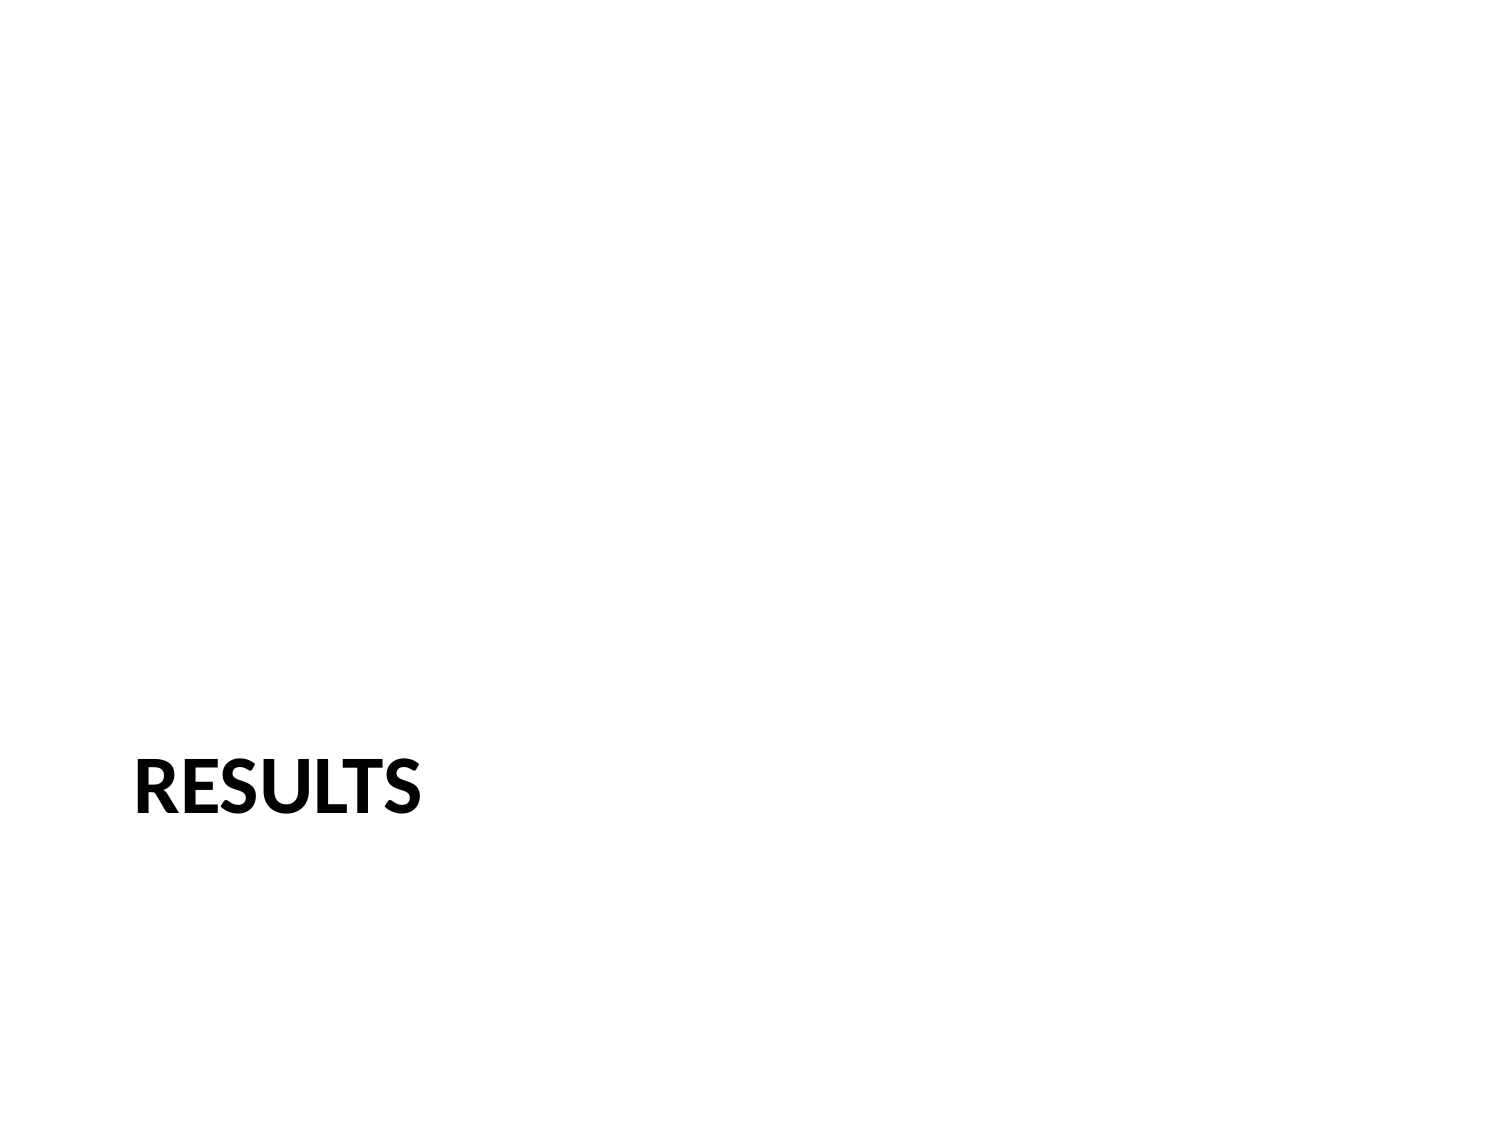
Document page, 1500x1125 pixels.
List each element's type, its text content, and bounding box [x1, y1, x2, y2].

title Results [118, 722, 1394, 947]
